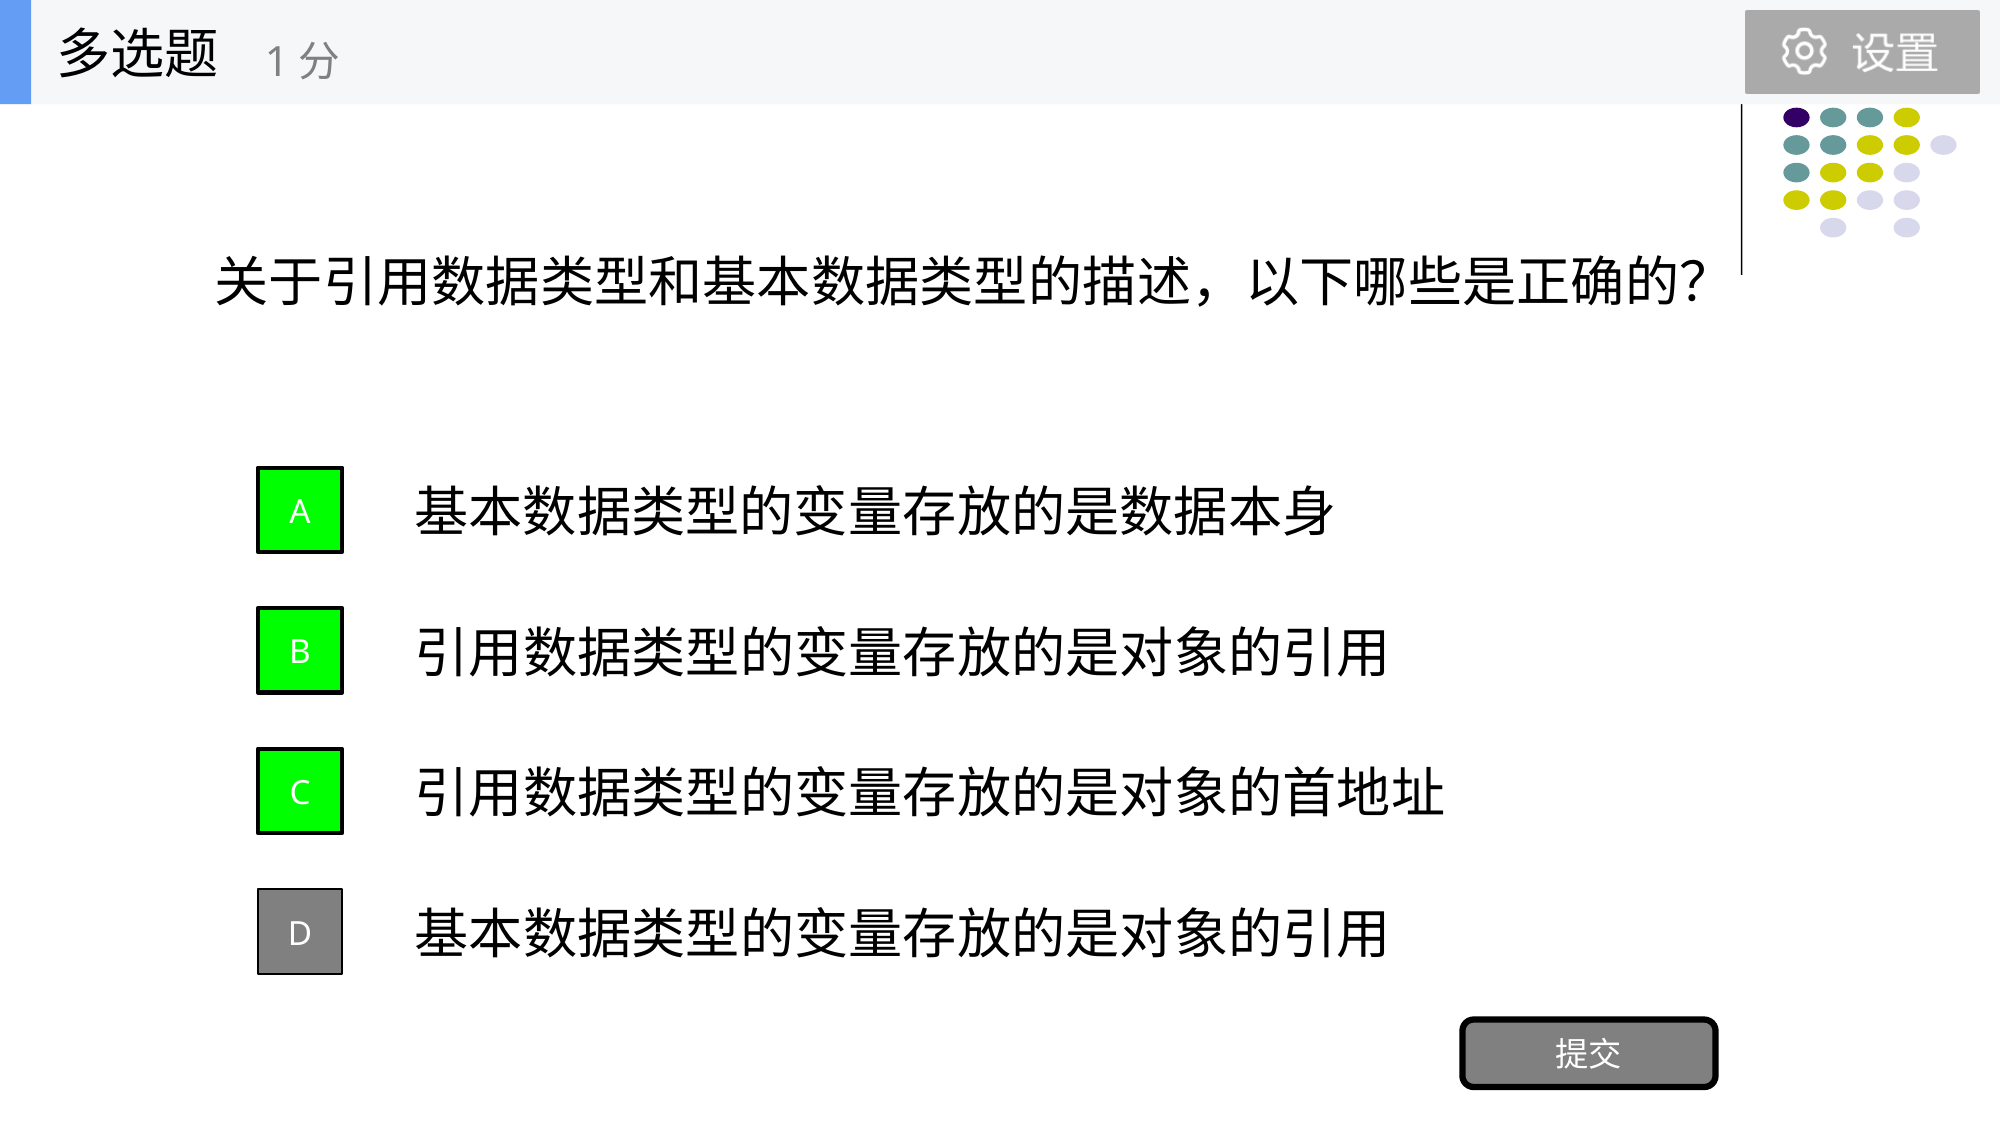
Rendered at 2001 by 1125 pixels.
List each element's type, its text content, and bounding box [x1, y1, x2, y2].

text_box 基本数据类型的变量存放的是数据本身 [399, 469, 1367, 550]
picture [1745, 10, 1980, 94]
text_box B [256, 606, 344, 695]
slide_number [1433, 1024, 1901, 1101]
text_box A [256, 466, 344, 554]
text_box C [256, 747, 344, 835]
text_box D [256, 887, 344, 976]
text_box 提交 [1460, 1017, 1718, 1090]
text_box 基本数据类型的变量存放的是对象的引用 [399, 891, 1422, 972]
text_box 关于引用数据类型和基本数据类型的描述，以下哪些是正确的？ [199, 240, 1763, 320]
text_box 引用数据类型的变量存放的是对象的首地址 [399, 751, 1476, 831]
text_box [0, 0, 2000, 105]
text_box 引用数据类型的变量存放的是对象的引用 [399, 610, 1422, 691]
